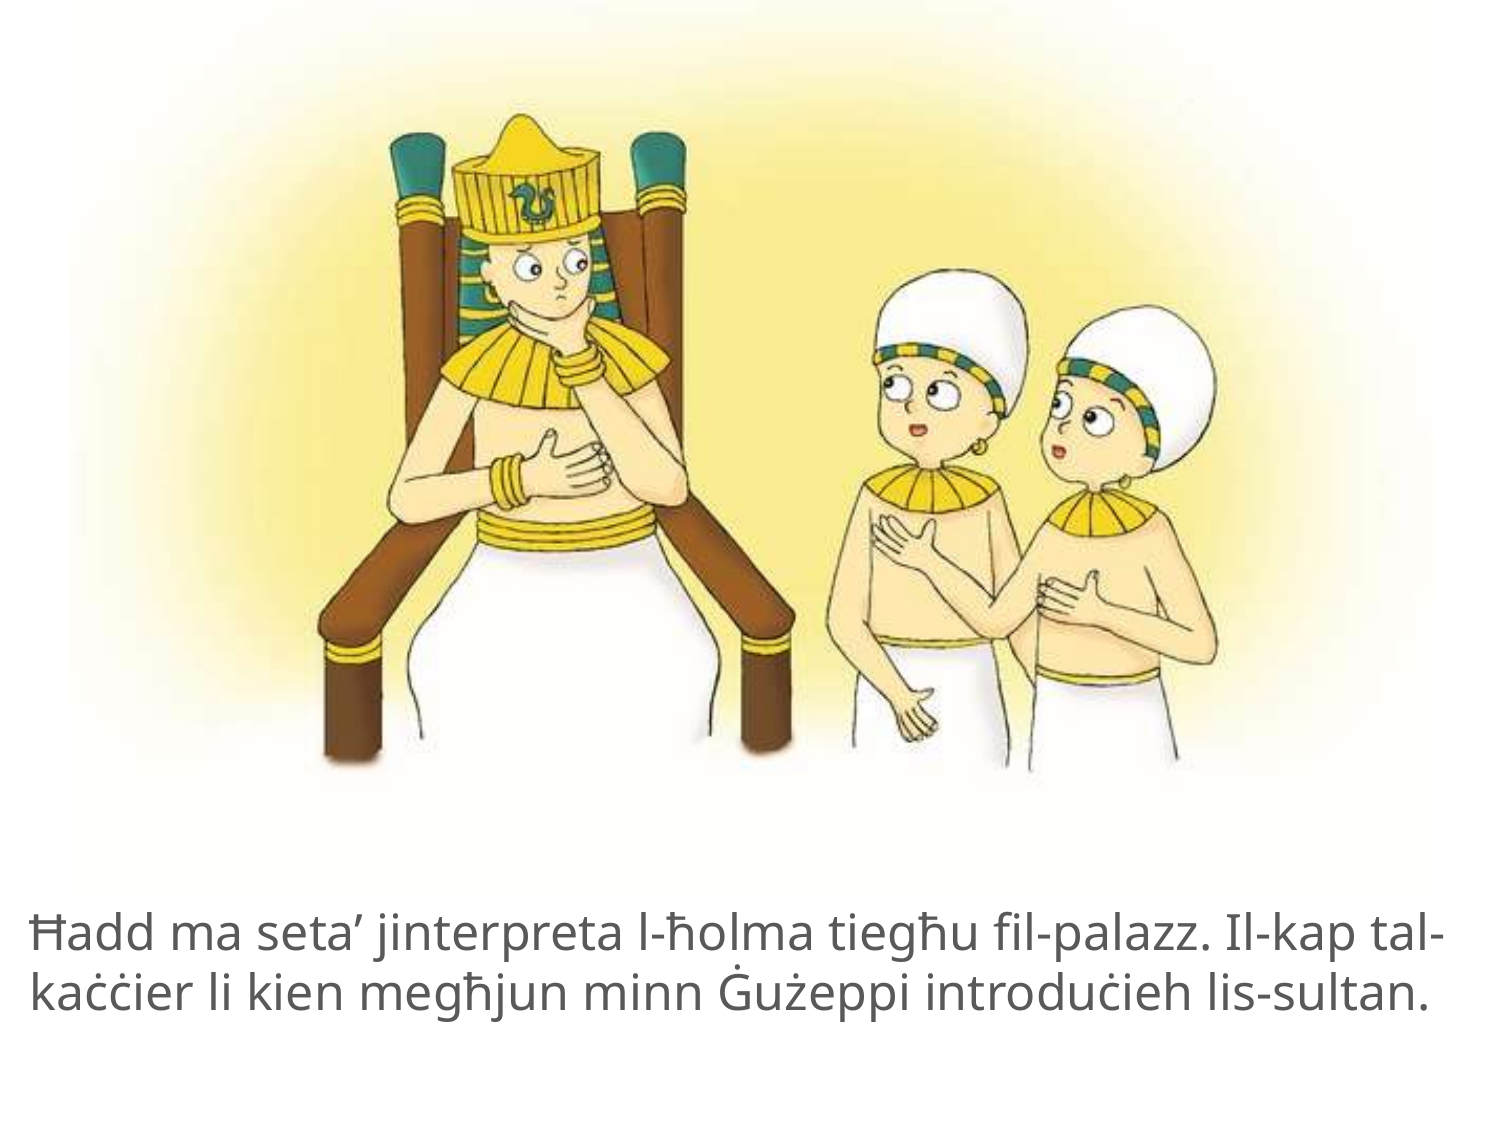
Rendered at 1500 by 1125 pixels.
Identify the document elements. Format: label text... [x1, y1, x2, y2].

picture [69, 0, 1435, 894]
text_box Ħadd ma seta’ jinterpreta l-ħolma tiegħu fil-palazz. Il-kap tal-kaċċier li kien megħjun minn Ġużeppi introduċieh lis-sultan. [14, 893, 1486, 1028]
